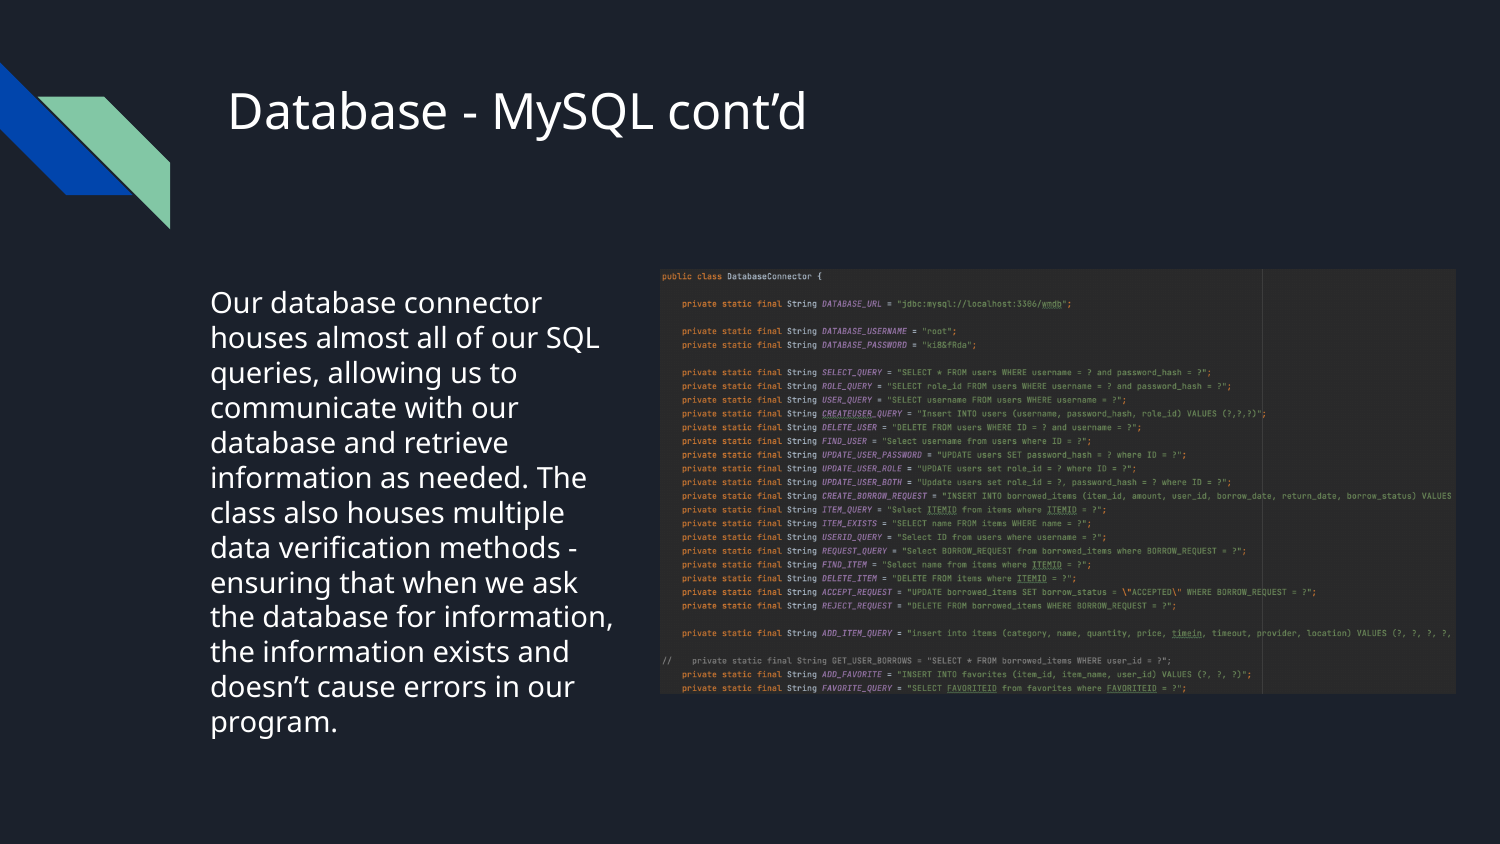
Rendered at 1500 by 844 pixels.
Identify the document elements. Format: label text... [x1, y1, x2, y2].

title Database - MySQL cont’d [212, 64, 1368, 215]
picture [660, 268, 1456, 695]
text_box Our database connector houses almost all of our SQL queries, allowing us to communicate with our database and retrieve information as needed. The class also houses multiple data verification methods - ensuring that when we ask the database for information, the information exists and doesn’t cause errors in our program. [194, 269, 645, 754]
